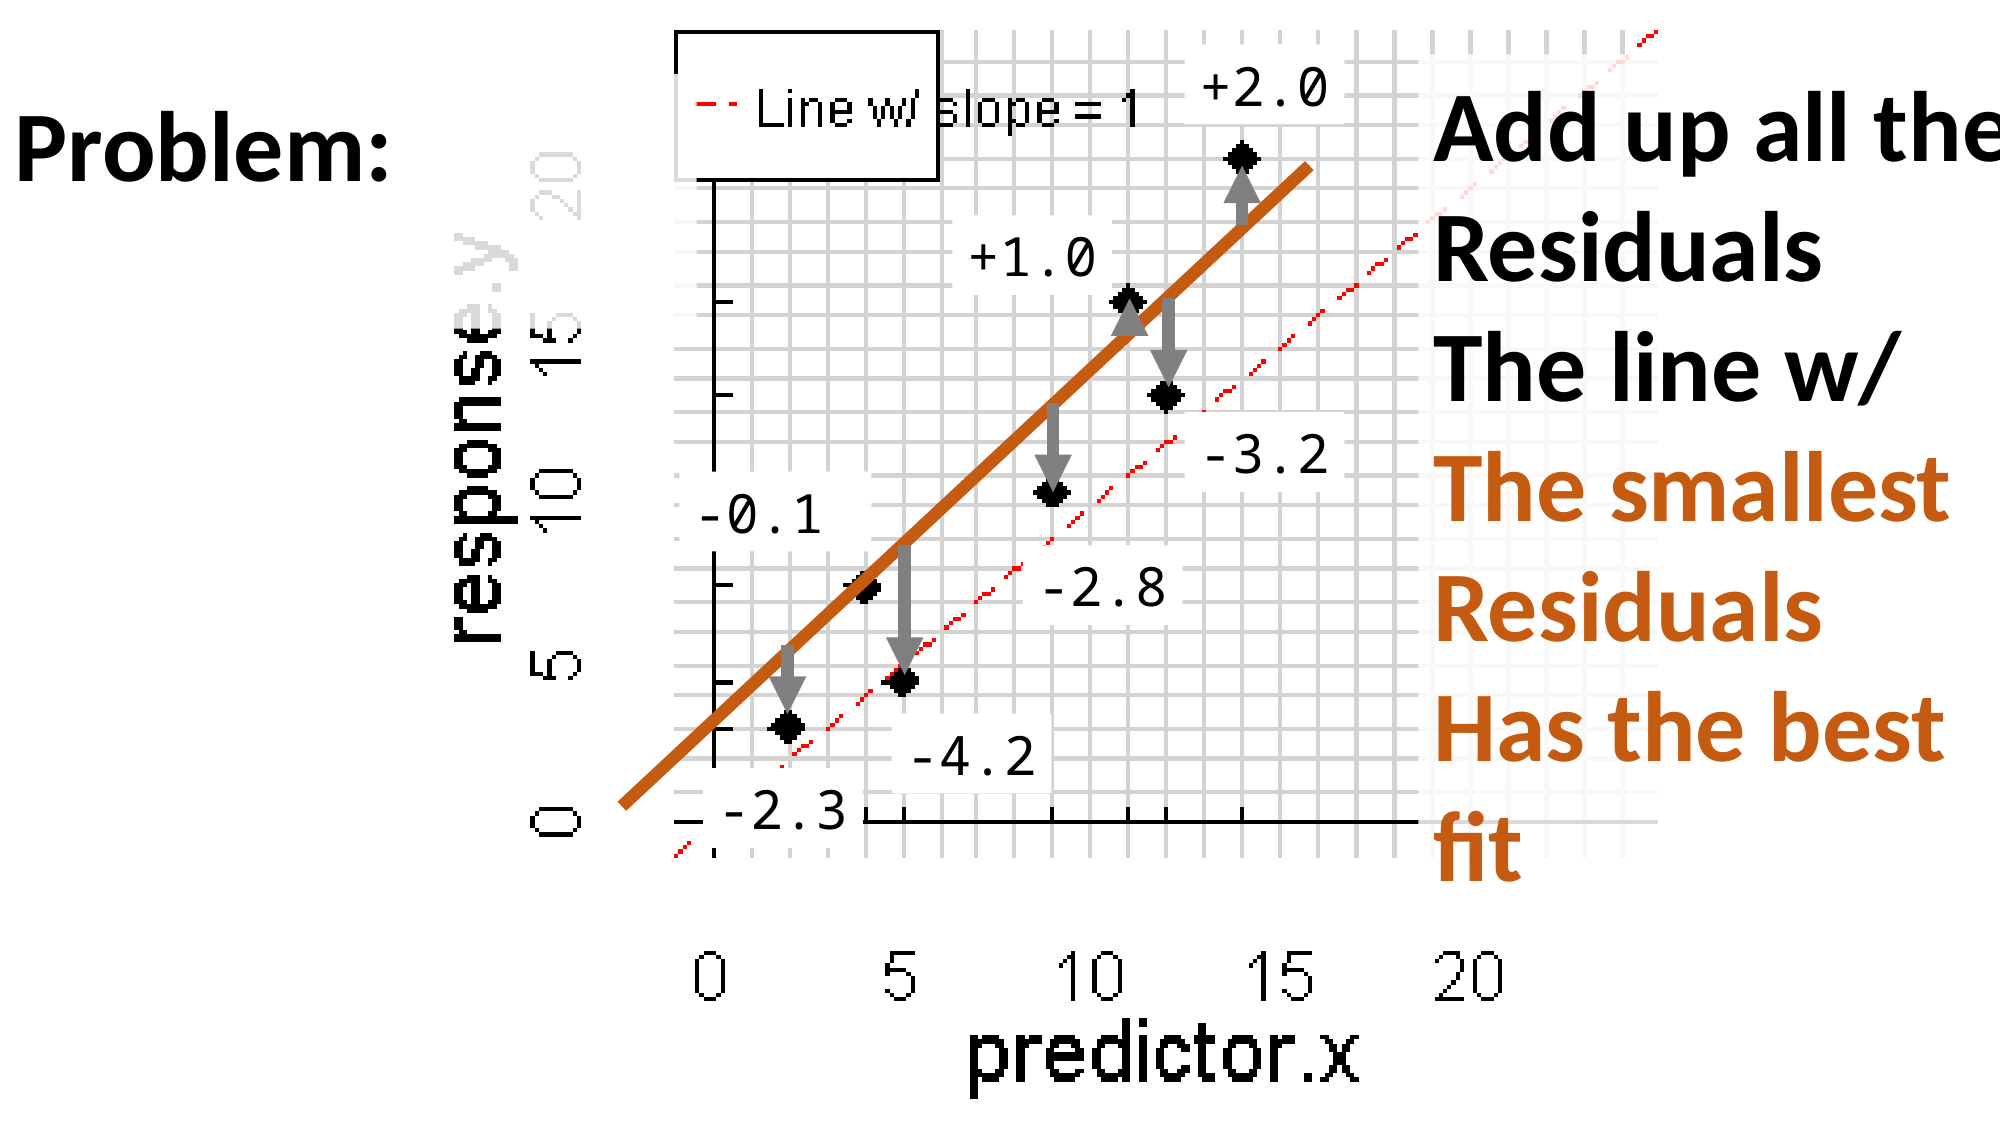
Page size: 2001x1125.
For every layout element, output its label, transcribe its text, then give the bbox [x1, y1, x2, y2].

text_box Problem: [0, 73, 431, 329]
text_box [621, 165, 1310, 807]
picture [431, 0, 1685, 1125]
text_box Add up all the Residuals The line w/ The smallest Residuals Has the best fit [1685, 54, 2000, 909]
